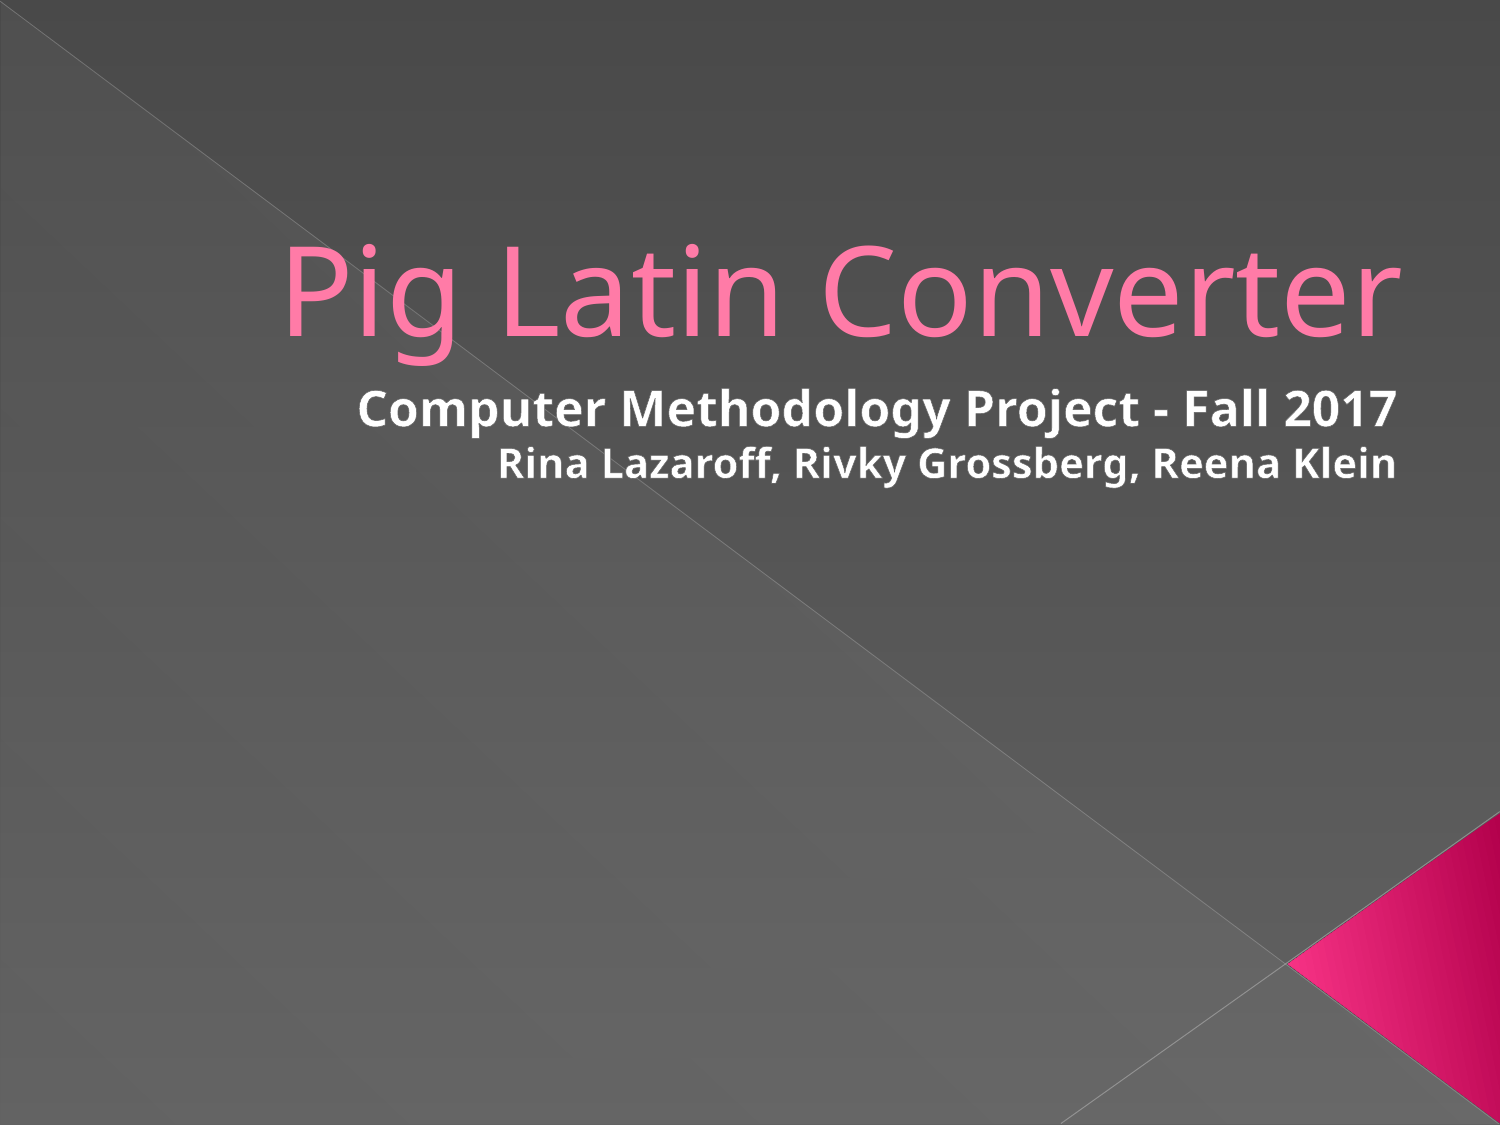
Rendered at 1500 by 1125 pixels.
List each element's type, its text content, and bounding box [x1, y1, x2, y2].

subtitle Computer Methodology Project - Fall 2017 Rina Lazaroff, Rivky Grossberg, Reena Klein [88, 368, 1412, 658]
title Pig Latin Converter [88, 126, 1412, 368]
